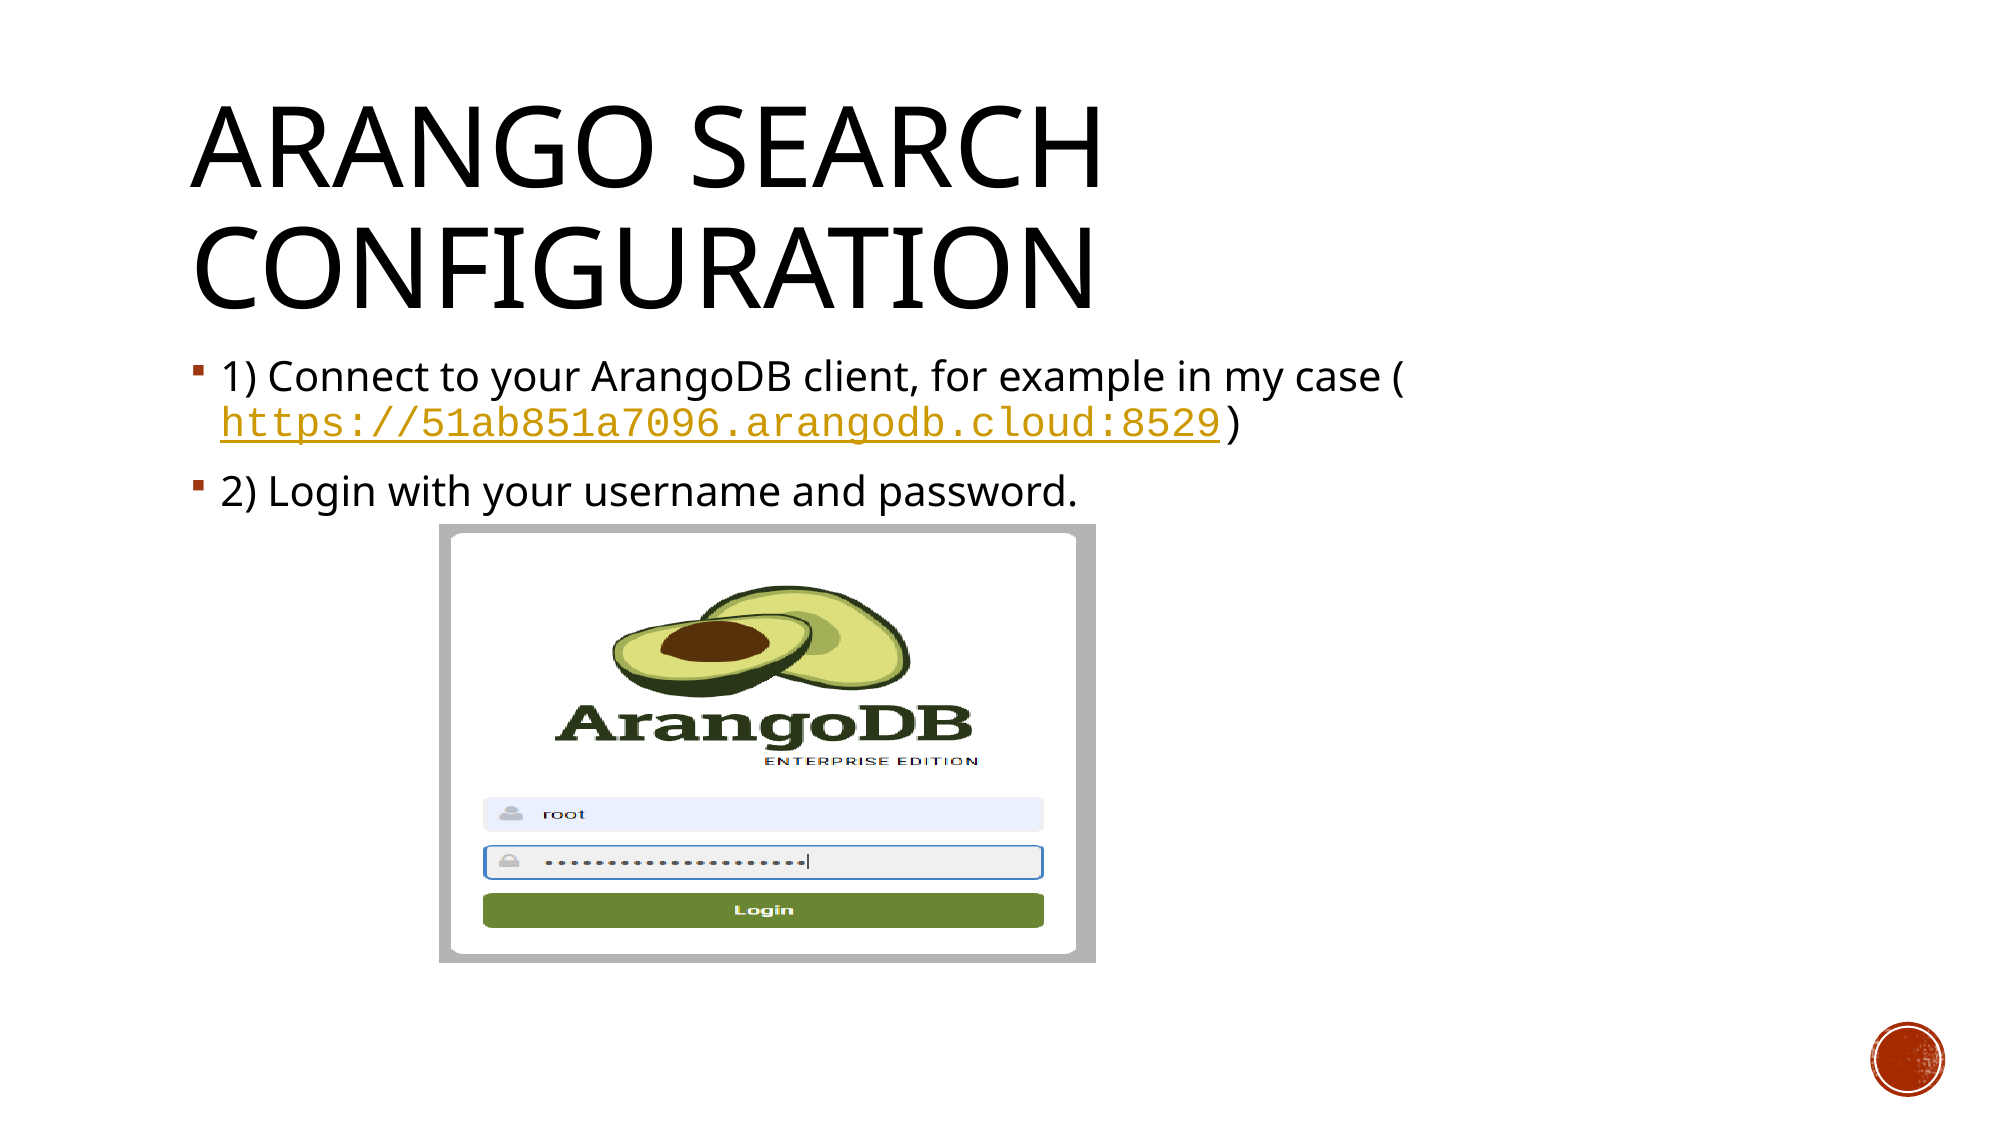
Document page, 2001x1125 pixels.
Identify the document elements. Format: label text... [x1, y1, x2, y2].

list 1) Connect to your ArangoDB client, for example in my case (https://51ab851a7096.arangodb.cloud:8529) 2) Login with your username and password. [175, 348, 1826, 1013]
title Arango search configuration [175, 79, 1826, 344]
picture [439, 524, 1096, 963]
